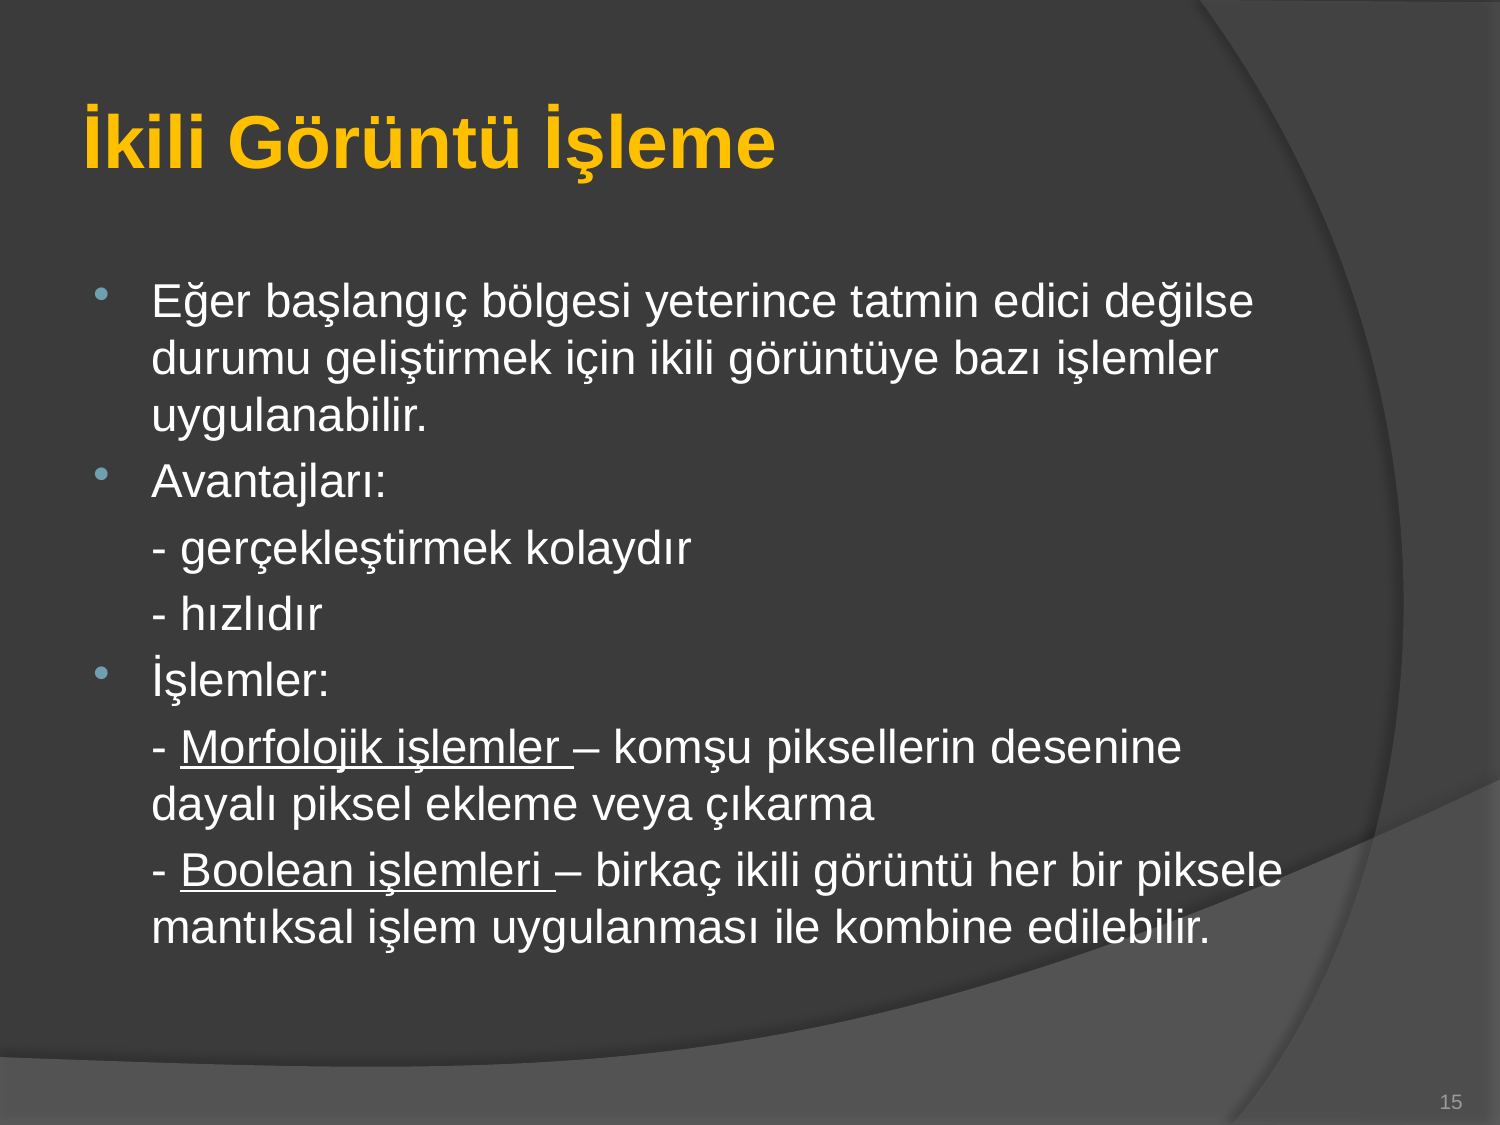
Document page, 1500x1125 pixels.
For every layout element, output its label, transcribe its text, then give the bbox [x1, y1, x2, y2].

slide_number 15 [1337, 1053, 1463, 1114]
list Eğer başlangıç bölgesi yeterince tatmin edici değilse durumu geliştirmek için ikili görüntüye bazı işlemler uygulanabilir. Avantajları: - gerçekleştirmek kolaydır - hızlıdır İşlemler: - Morfolojik işlemler – komşu piksellerin desenine dayalı piksel ekleme veya çıkarma - Boolean işlemleri – birkaç ikili görüntü her bir piksele mantıksal işlem uygulanması ile kombine edilebilir. [75, 262, 1300, 1005]
title İkili Görüntü İşleme [75, 45, 1300, 233]
